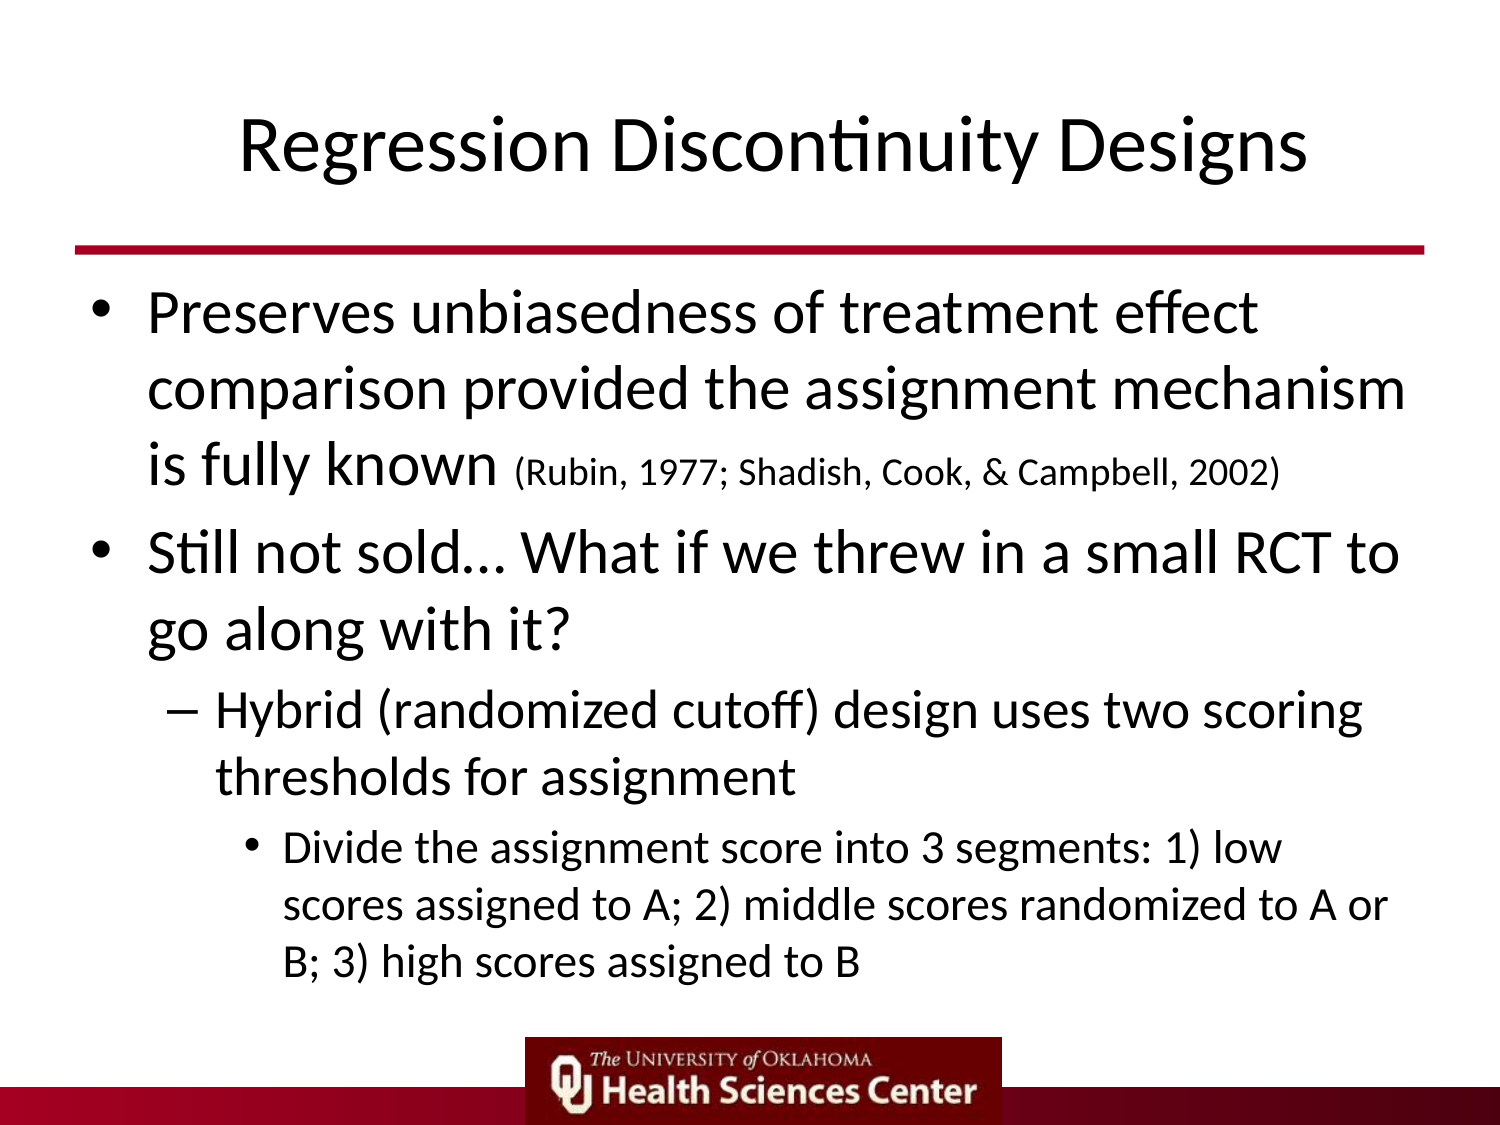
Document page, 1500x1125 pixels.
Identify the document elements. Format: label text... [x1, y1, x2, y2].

picture [524, 1037, 1002, 1125]
list Preserves unbiasedness of treatment effect comparison provided the assignment mechanism is fully known (Rubin, 1977; Shadish, Cook, & Campbell, 2002) Still not sold… What if we threw in a small RCT to go along with it? Hybrid (randomized cutoff) design uses two scoring thresholds for assignment Divide the assignment score into 3 segments: 1) low scores assigned to A; 2) middle scores randomized to A or B; 3) high scores assigned to B [75, 262, 1425, 1005]
title Regression Discontinuity Designs [223, 45, 1425, 233]
text_box [0, 1087, 519, 1125]
text_box [1005, 1087, 1500, 1125]
